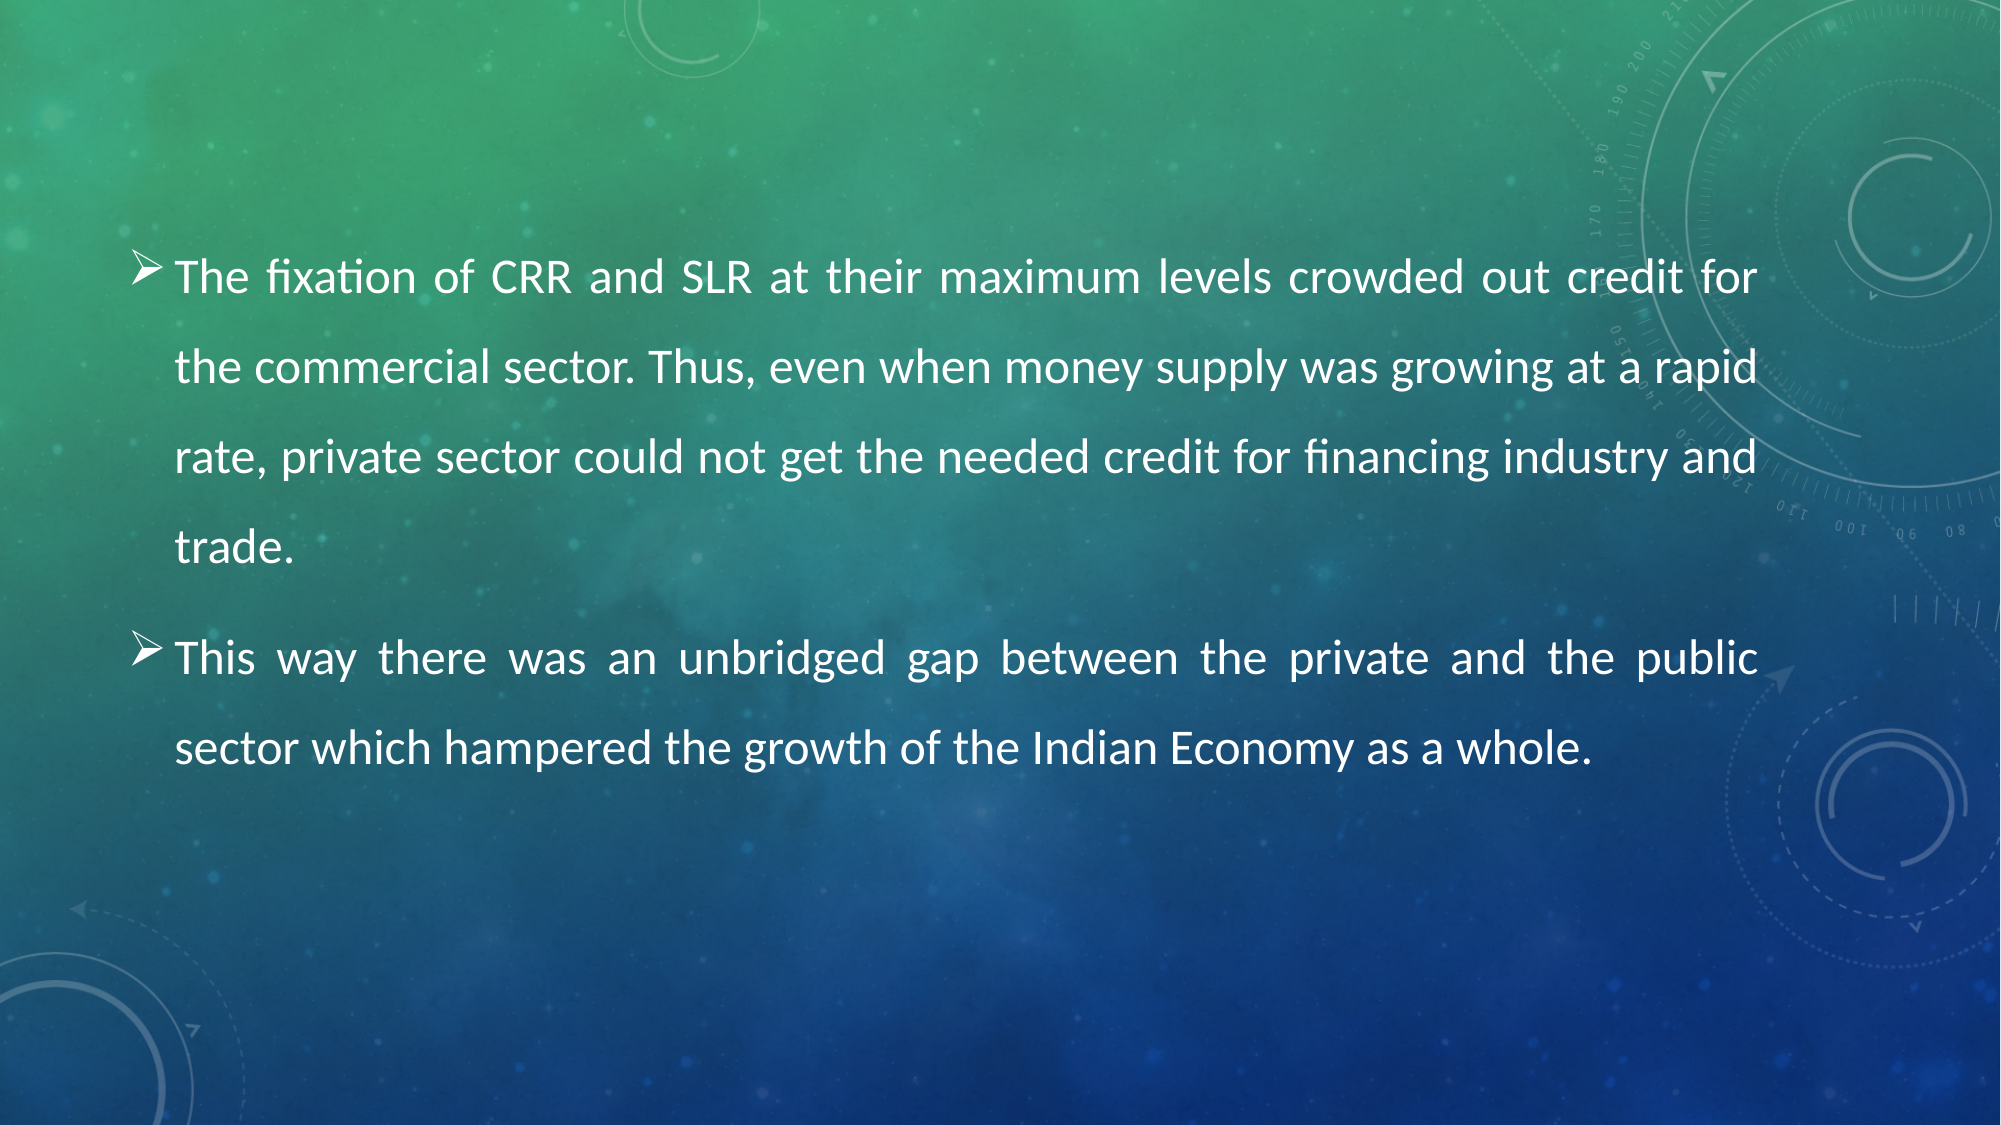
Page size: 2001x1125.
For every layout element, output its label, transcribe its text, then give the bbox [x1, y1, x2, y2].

list The fixation of CRR and SLR at their maximum levels crowded out credit for the commercial sector. Thus, even when money supply was growing at a rapid rate, private sector could not get the needed credit for financing industry and trade. This way there was an unbridged gap between the private and the public sector which hampered the growth of the Indian Economy as a whole. [112, 38, 1775, 950]
picture [0, 0, 2001, 1125]
